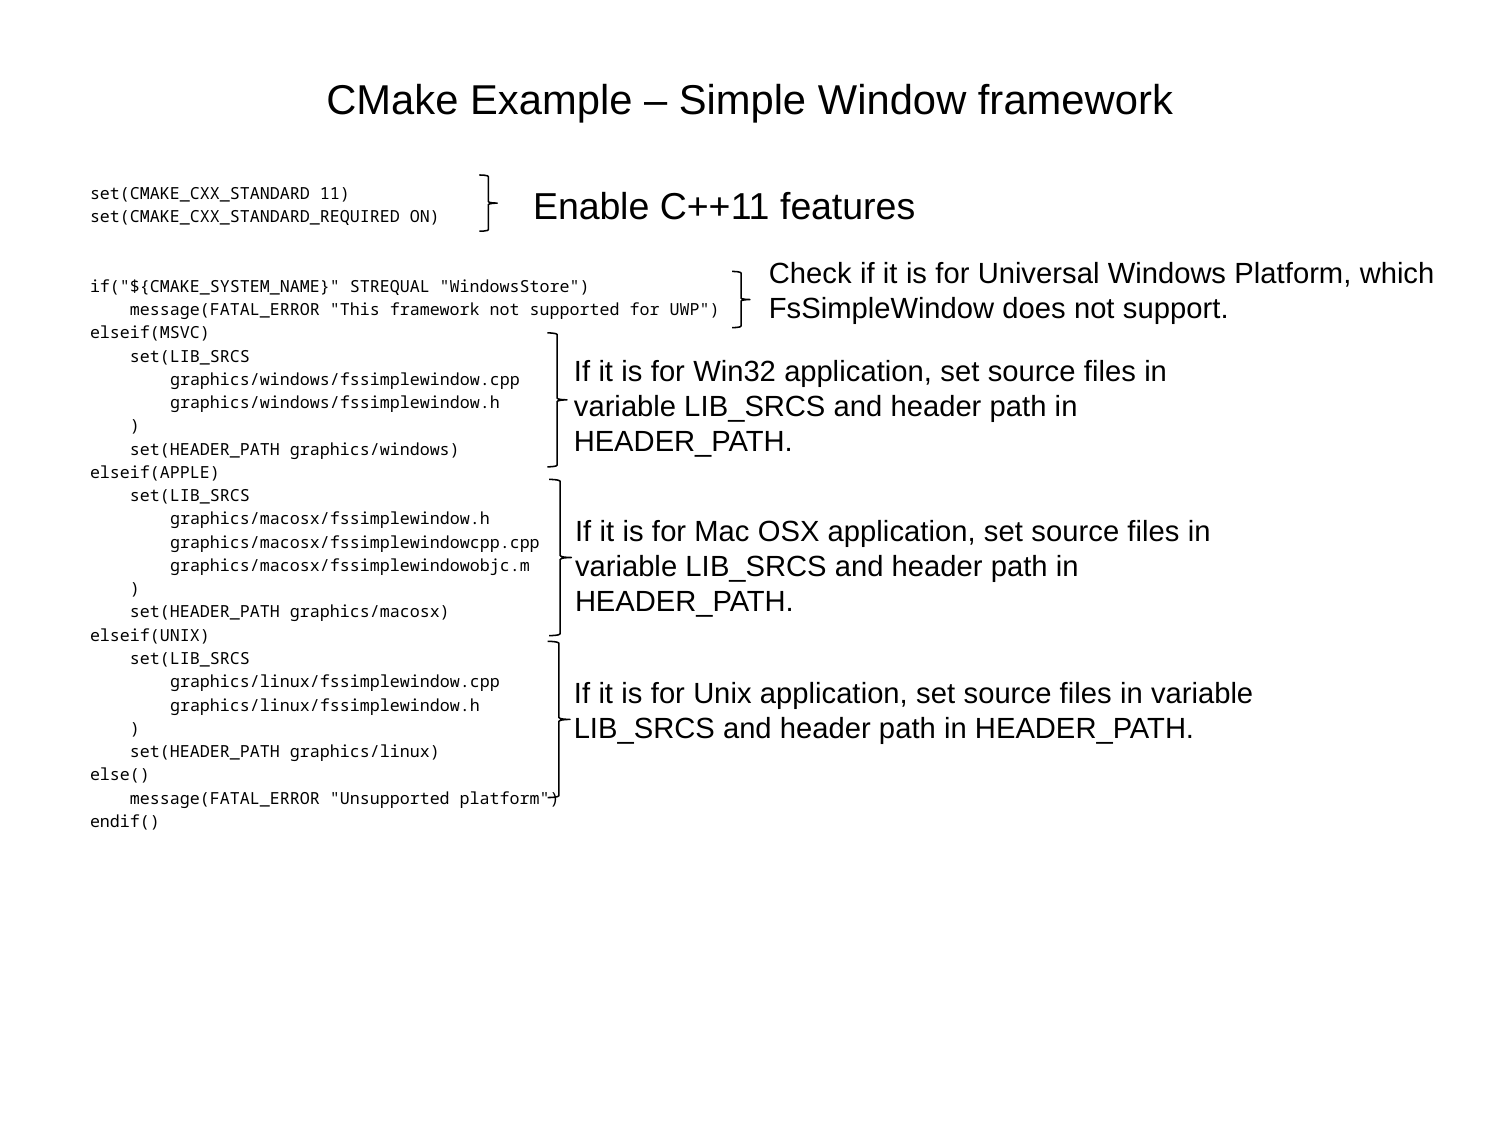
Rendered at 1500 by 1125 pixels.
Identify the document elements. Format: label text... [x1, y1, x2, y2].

text_box If it is for Mac OSX application, set source files in variable LIB_SRCS and header path in HEADER_PATH. [560, 504, 1292, 625]
text_box Check if it is for Universal Windows Platform, which FsSimpleWindow does not support. [754, 247, 1486, 332]
list set(CMAKE_CXX_STANDARD 11) set(CMAKE_CXX_STANDARD_REQUIRED ON) if("${CMAKE_SYSTEM_NAME}" STREQUAL "WindowsStore") message(FATAL_ERROR "This framework not supported for UWP") elseif(MSVC) set(LIB_SRCS graphics/windows/fssimplewindow.cpp graphics/windows/fssimplewindow.h ) set(HEADER_PATH graphics/windows) elseif(APPLE) set(LIB_SRCS graphics/macosx/fssimplewindow.h graphics/macosx/fssimplewindowcpp.cpp graphics/macosx/fssimplewindowobjc.m ) set(HEADER_PATH graphics/macosx) elseif(UNIX) set(LIB_SRCS graphics/linux/fssimplewindow.cpp graphics/linux/fssimplewindow.h ) set(HEADER_PATH graphics/linux) else() message(FATAL_ERROR "Unsupported platform") endif() [75, 174, 1425, 1097]
text_box [547, 332, 558, 468]
text_box If it is for Win32 application, set source files in variable LIB_SRCS and header path in HEADER_PATH. [558, 344, 1291, 465]
text_box [479, 174, 499, 232]
text_box [547, 640, 560, 799]
text_box [549, 478, 561, 637]
text_box Enable C++11 features [518, 174, 931, 235]
text_box [732, 270, 751, 329]
text_box If it is for Unix application, set source files in variable LIB_SRCS and header path in HEADER_PATH. [558, 666, 1291, 752]
title CMake Example – Simple Window framework [75, 45, 1425, 150]
